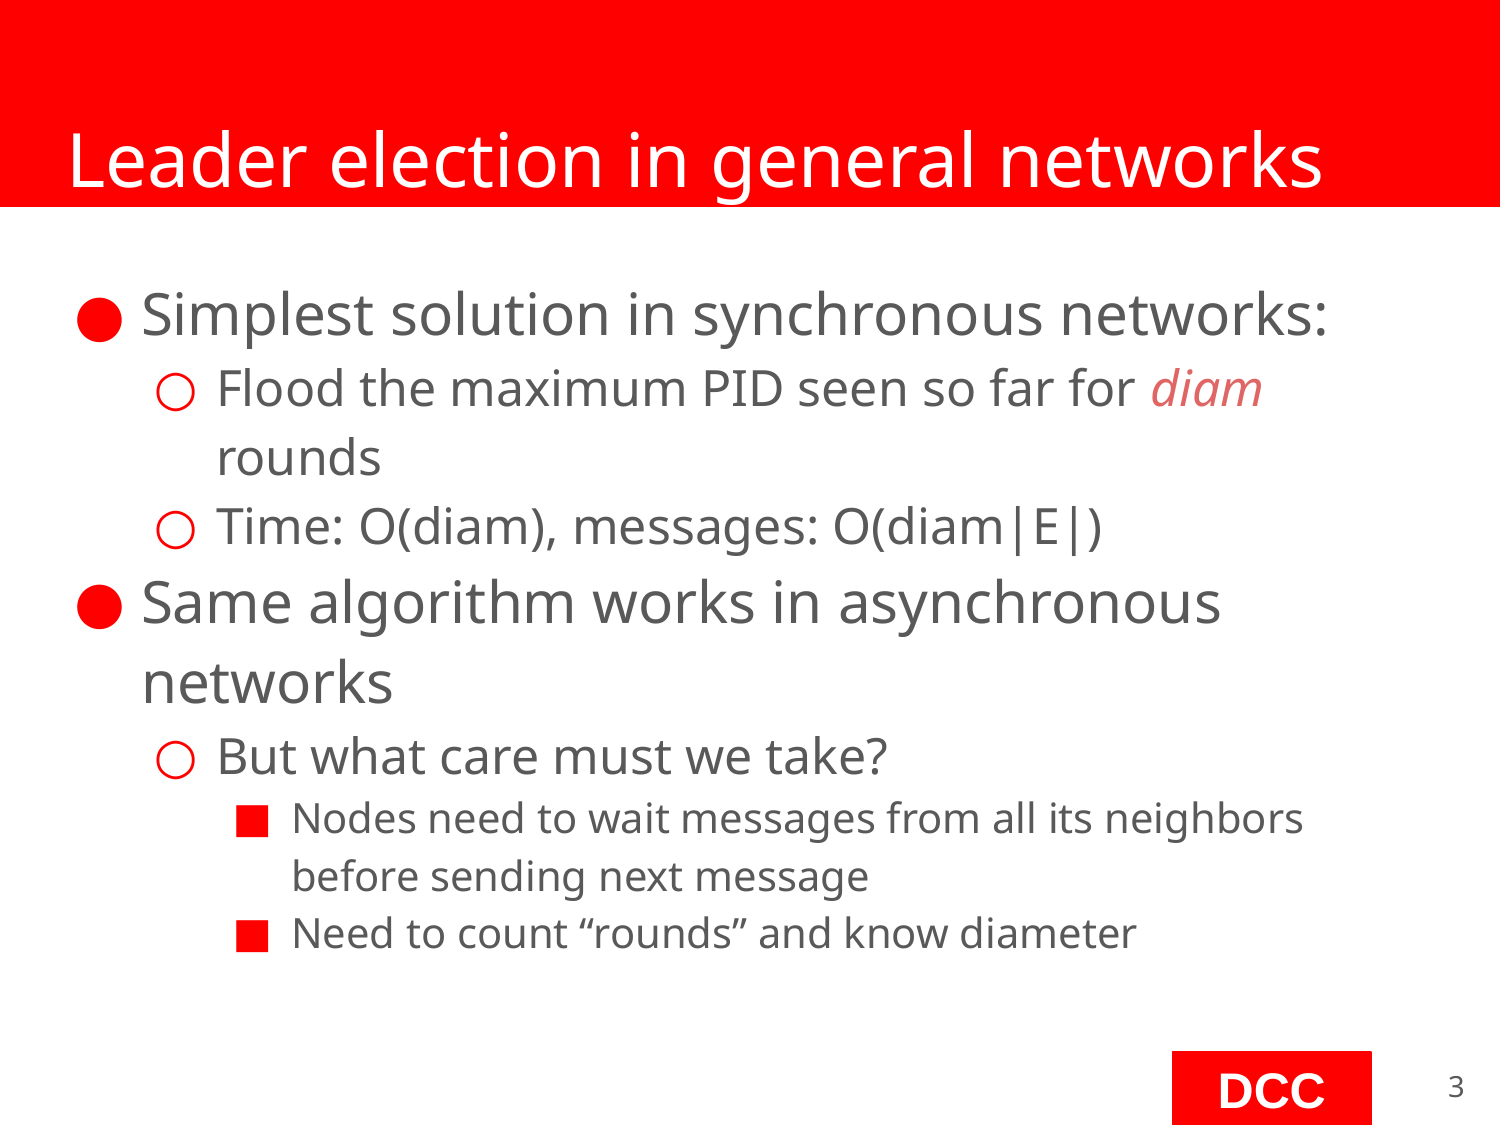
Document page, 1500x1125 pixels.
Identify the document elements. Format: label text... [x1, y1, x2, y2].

list Simplest solution in synchronous networks: Flood the maximum PID seen so far for diam rounds Time: O(diam), messages: O(diam|E|) Same algorithm works in asynchronous networks But what care must we take? Nodes need to wait messages from all its neighbors before sending next message Need to count “rounds” and know diameter [51, 252, 1449, 1000]
slide_number ‹#› [1389, 1044, 1480, 1125]
title Leader election in general networks [51, 97, 1449, 223]
